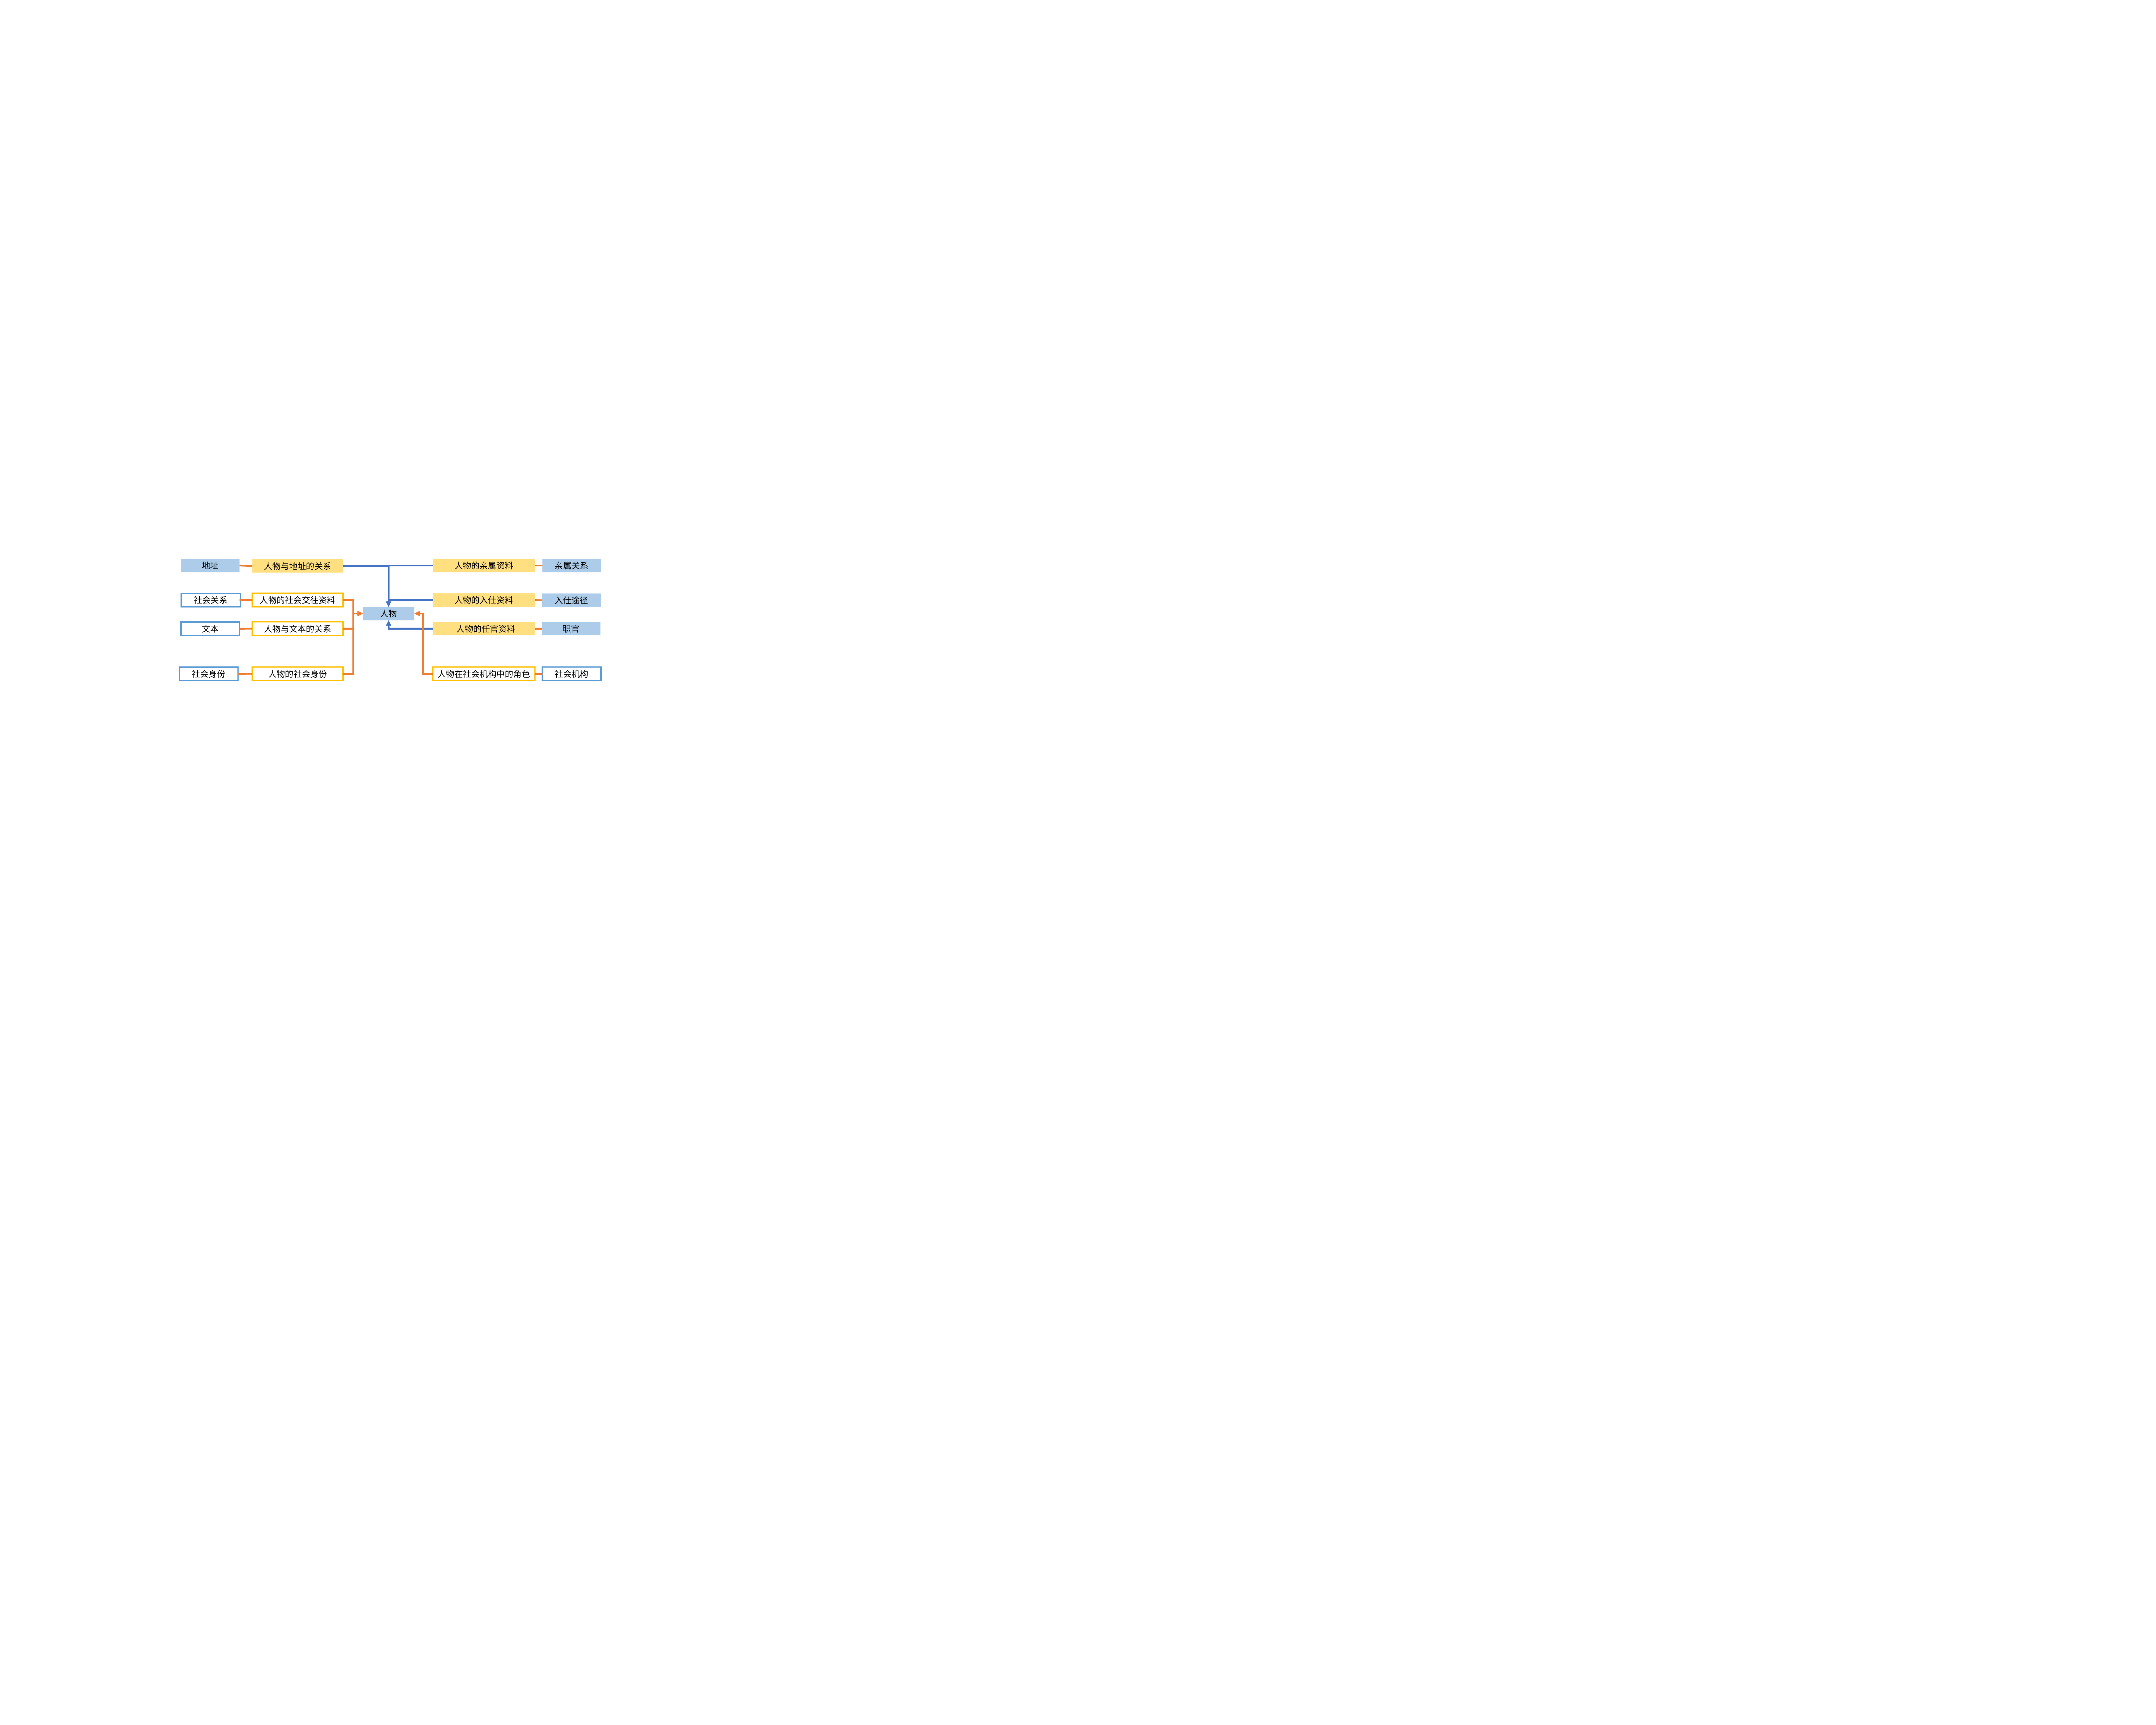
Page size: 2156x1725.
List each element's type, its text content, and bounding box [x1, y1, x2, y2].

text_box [343, 566, 388, 607]
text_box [388, 565, 433, 600]
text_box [343, 600, 363, 614]
text_box 人物与地址的关系 [252, 559, 343, 573]
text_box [343, 614, 363, 674]
text_box 文本 [181, 622, 240, 636]
text_box 人物 [363, 607, 415, 620]
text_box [388, 620, 414, 629]
text_box 入仕途径 [542, 593, 601, 607]
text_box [388, 600, 433, 607]
text_box 人物的社会身份 [252, 667, 344, 681]
text_box 人物的任官资料 [433, 622, 535, 635]
text_box 地址 [181, 559, 240, 572]
text_box 人物的入仕资料 [433, 593, 535, 607]
text_box 人物的亲属资料 [433, 559, 535, 572]
text_box 社会关系 [181, 593, 241, 607]
text_box 人物与文本的关系 [252, 622, 343, 636]
text_box 社会身份 [179, 667, 238, 681]
text_box 人物在社会机构中的角色 [433, 667, 535, 681]
text_box 人物的社会交往资料 [252, 593, 343, 607]
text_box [414, 614, 433, 674]
text_box 职官 [542, 622, 601, 635]
text_box 社会机构 [542, 667, 601, 681]
text_box 亲属关系 [542, 559, 601, 572]
